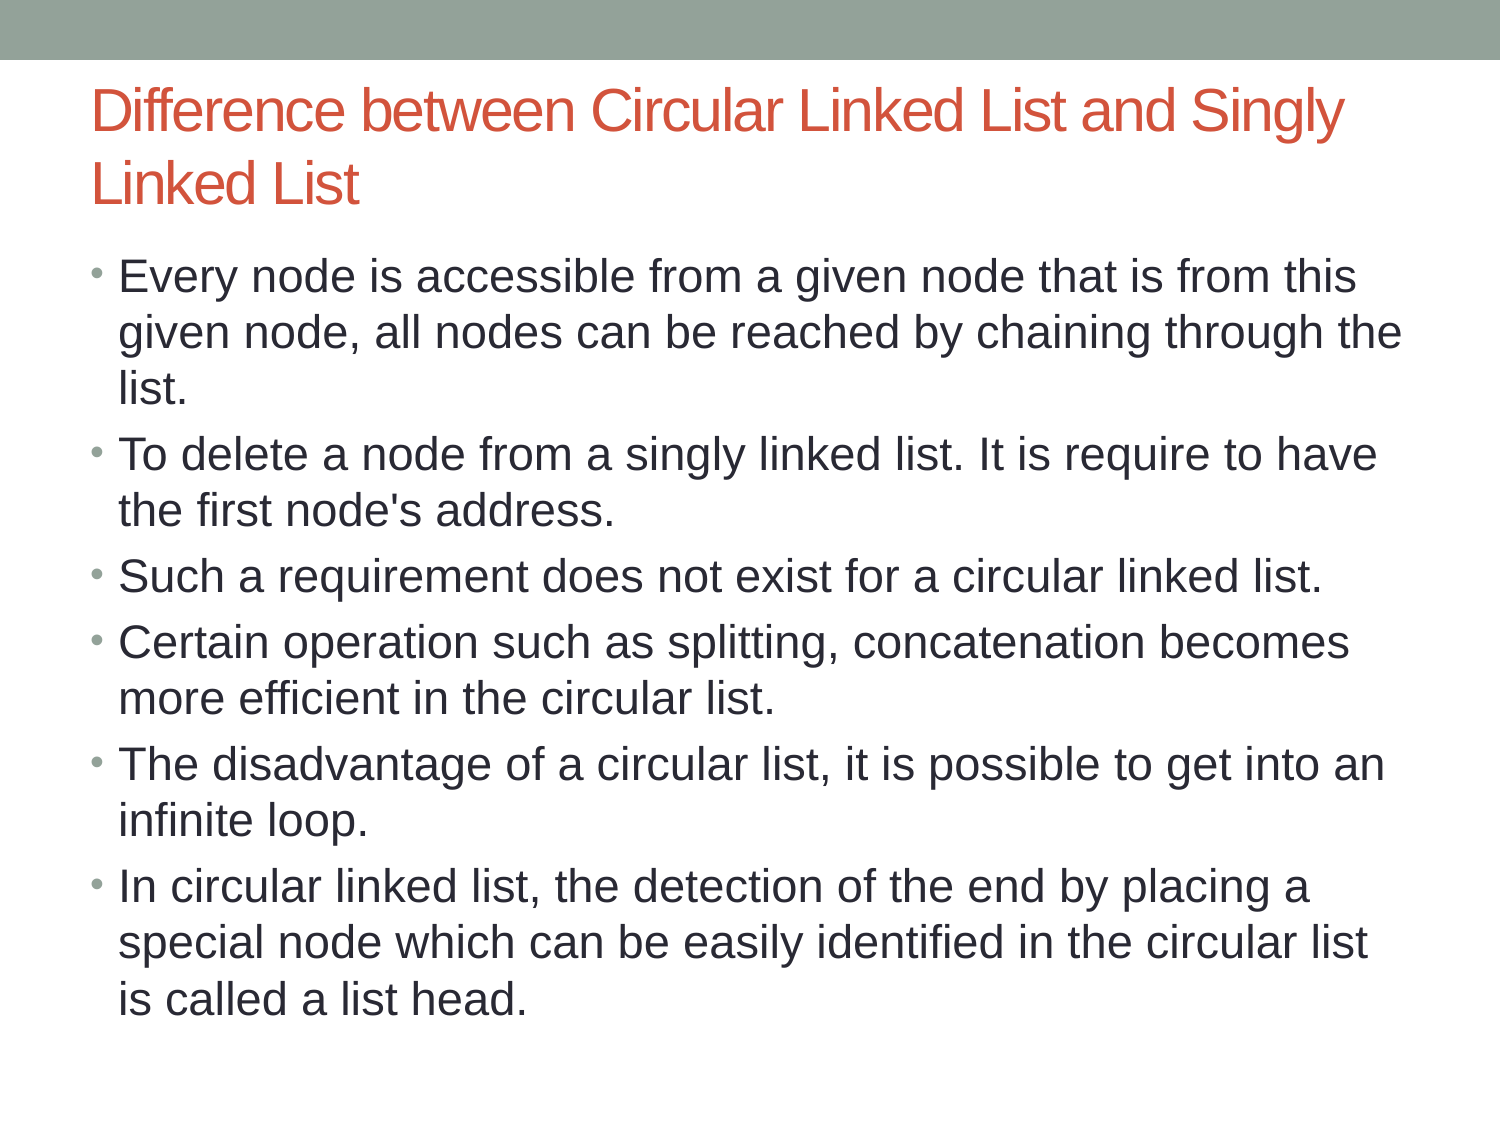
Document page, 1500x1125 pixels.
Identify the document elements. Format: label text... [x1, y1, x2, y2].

list Every node is accessible from a given node that is from this given node, all nodes can be reached by chaining through the list. To delete a node from a singly linked list. It is require to have the first node's address. Such a requirement does not exist for a circular linked list. Certain operation such as splitting, concatenation becomes more efficient in the circular list. The disadvantage of a circular list, it is possible to get into an infinite loop. In circular linked list, the detection of the end by placing a special node which can be easily identified in the circular list is called a list head. [75, 237, 1425, 1038]
title Difference between Circular Linked List and Singly Linked List [75, 62, 1425, 225]
